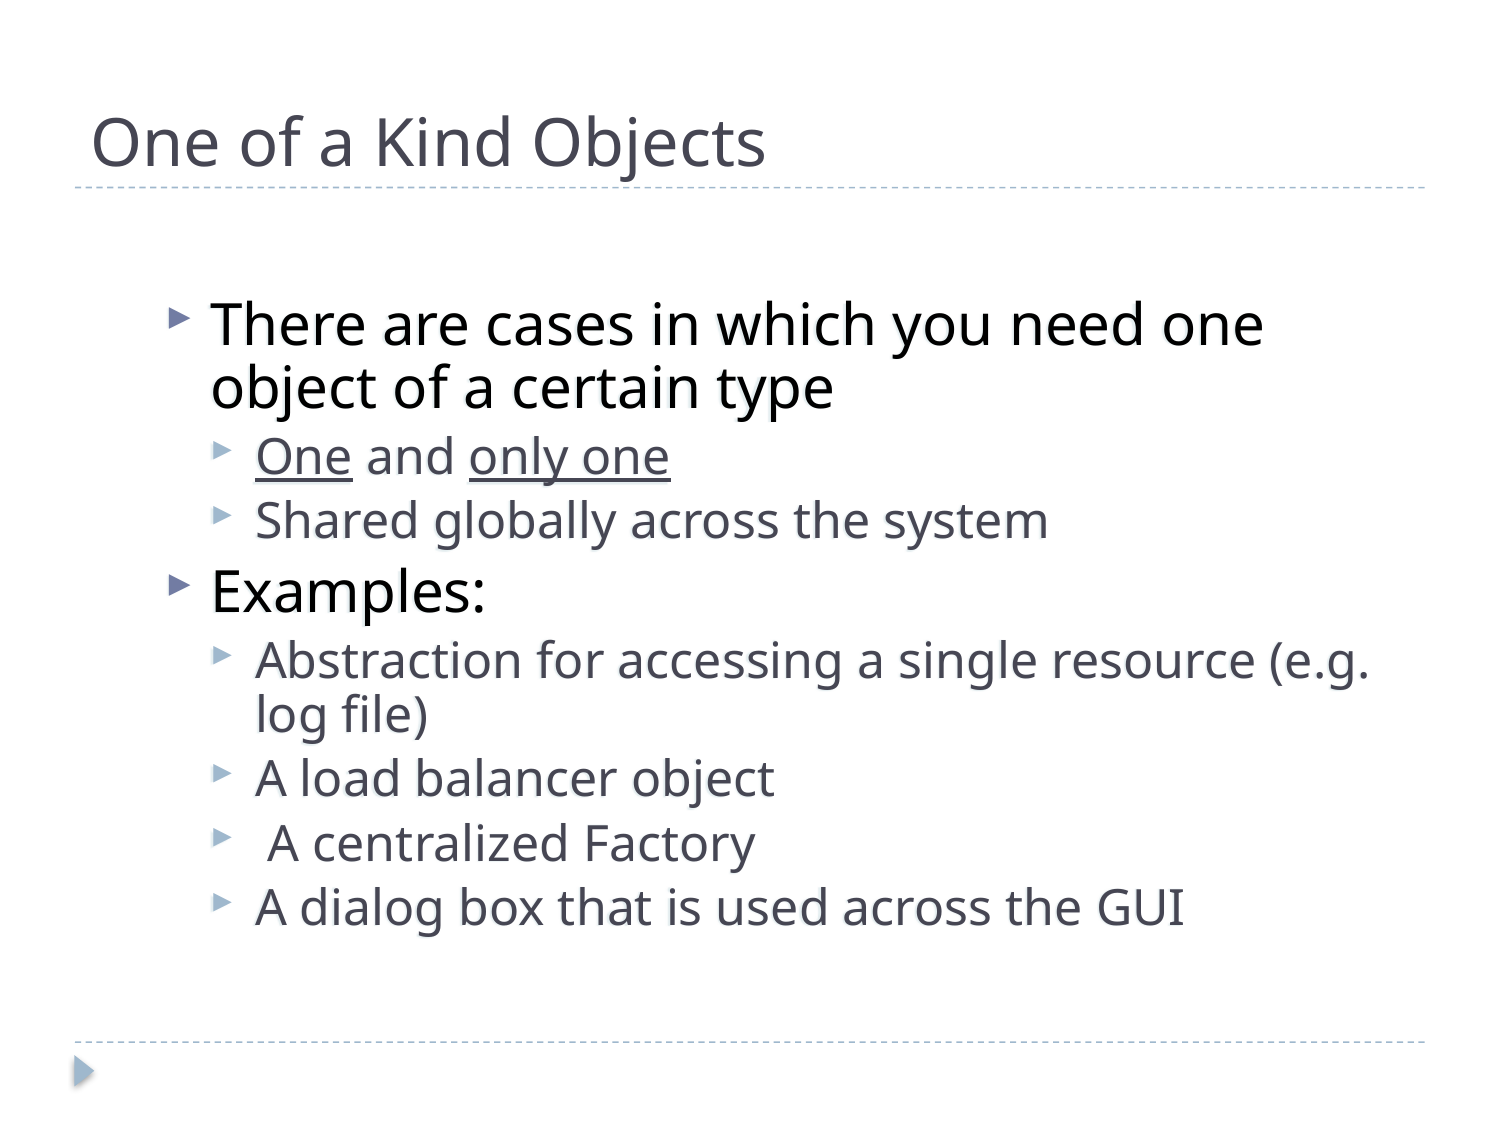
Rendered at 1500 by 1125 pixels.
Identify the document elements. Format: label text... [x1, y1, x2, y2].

list There are cases in which you need one object of a certain type One and only one Shared globally across the system Examples: Abstraction for accessing a single resource (e.g. log file) A load balancer object A centralized Factory A dialog box that is used across the GUI [149, 287, 1401, 1023]
title One of a Kind Objects [74, 24, 1426, 188]
